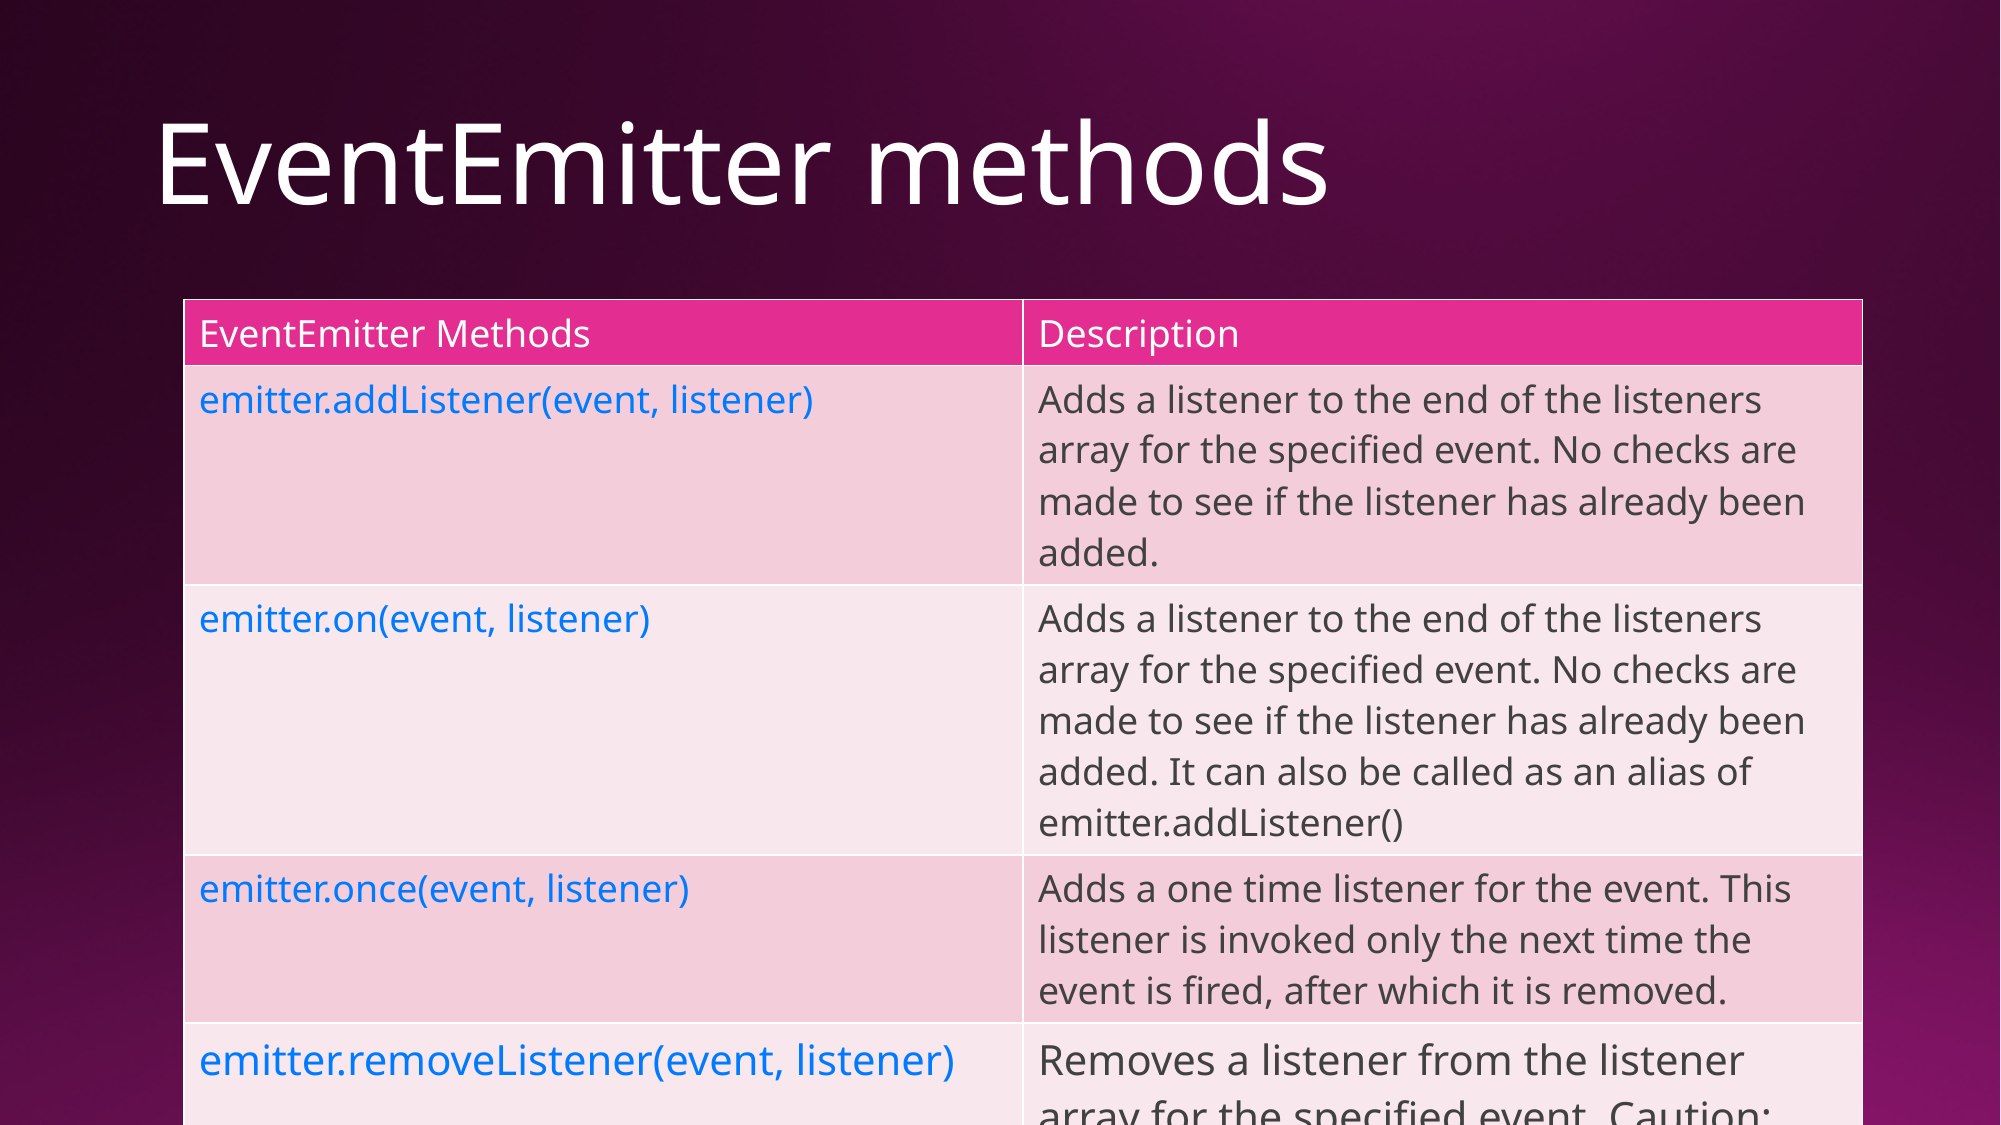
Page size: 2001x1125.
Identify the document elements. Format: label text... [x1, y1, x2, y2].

table_cell emitter.once(event, listener) [185, 856, 1022, 1022]
table_header EventEmitter Methods [185, 300, 1022, 365]
table_cell Adds a listener to the end of the listeners array for the specified event. No checks are made to see if the listener has already been added. [1024, 366, 1862, 584]
table_header Description [1024, 300, 1862, 365]
table_cell Removes a listener from the listener array for the specified event. Caution: changes array indices in the listener array behind the listener. [1024, 1024, 1862, 1125]
table_cell emitter.on(event, listener) [185, 586, 1022, 854]
picture [0, 0, 2001, 1125]
table_cell Adds a listener to the end of the listeners array for the specified event. No checks are made to see if the listener has already been added. It can also be called as an alias of emitter.addListener() [1024, 586, 1862, 854]
title EventEmitter methods [137, 59, 1863, 278]
table_cell Adds a one time listener for the event. This listener is invoked only the next time the event is fired, after which it is removed. [1024, 856, 1862, 1022]
table_cell emitter.removeListener(event, listener) [185, 1024, 1022, 1125]
table_cell emitter.addListener(event, listener) [185, 366, 1022, 584]
